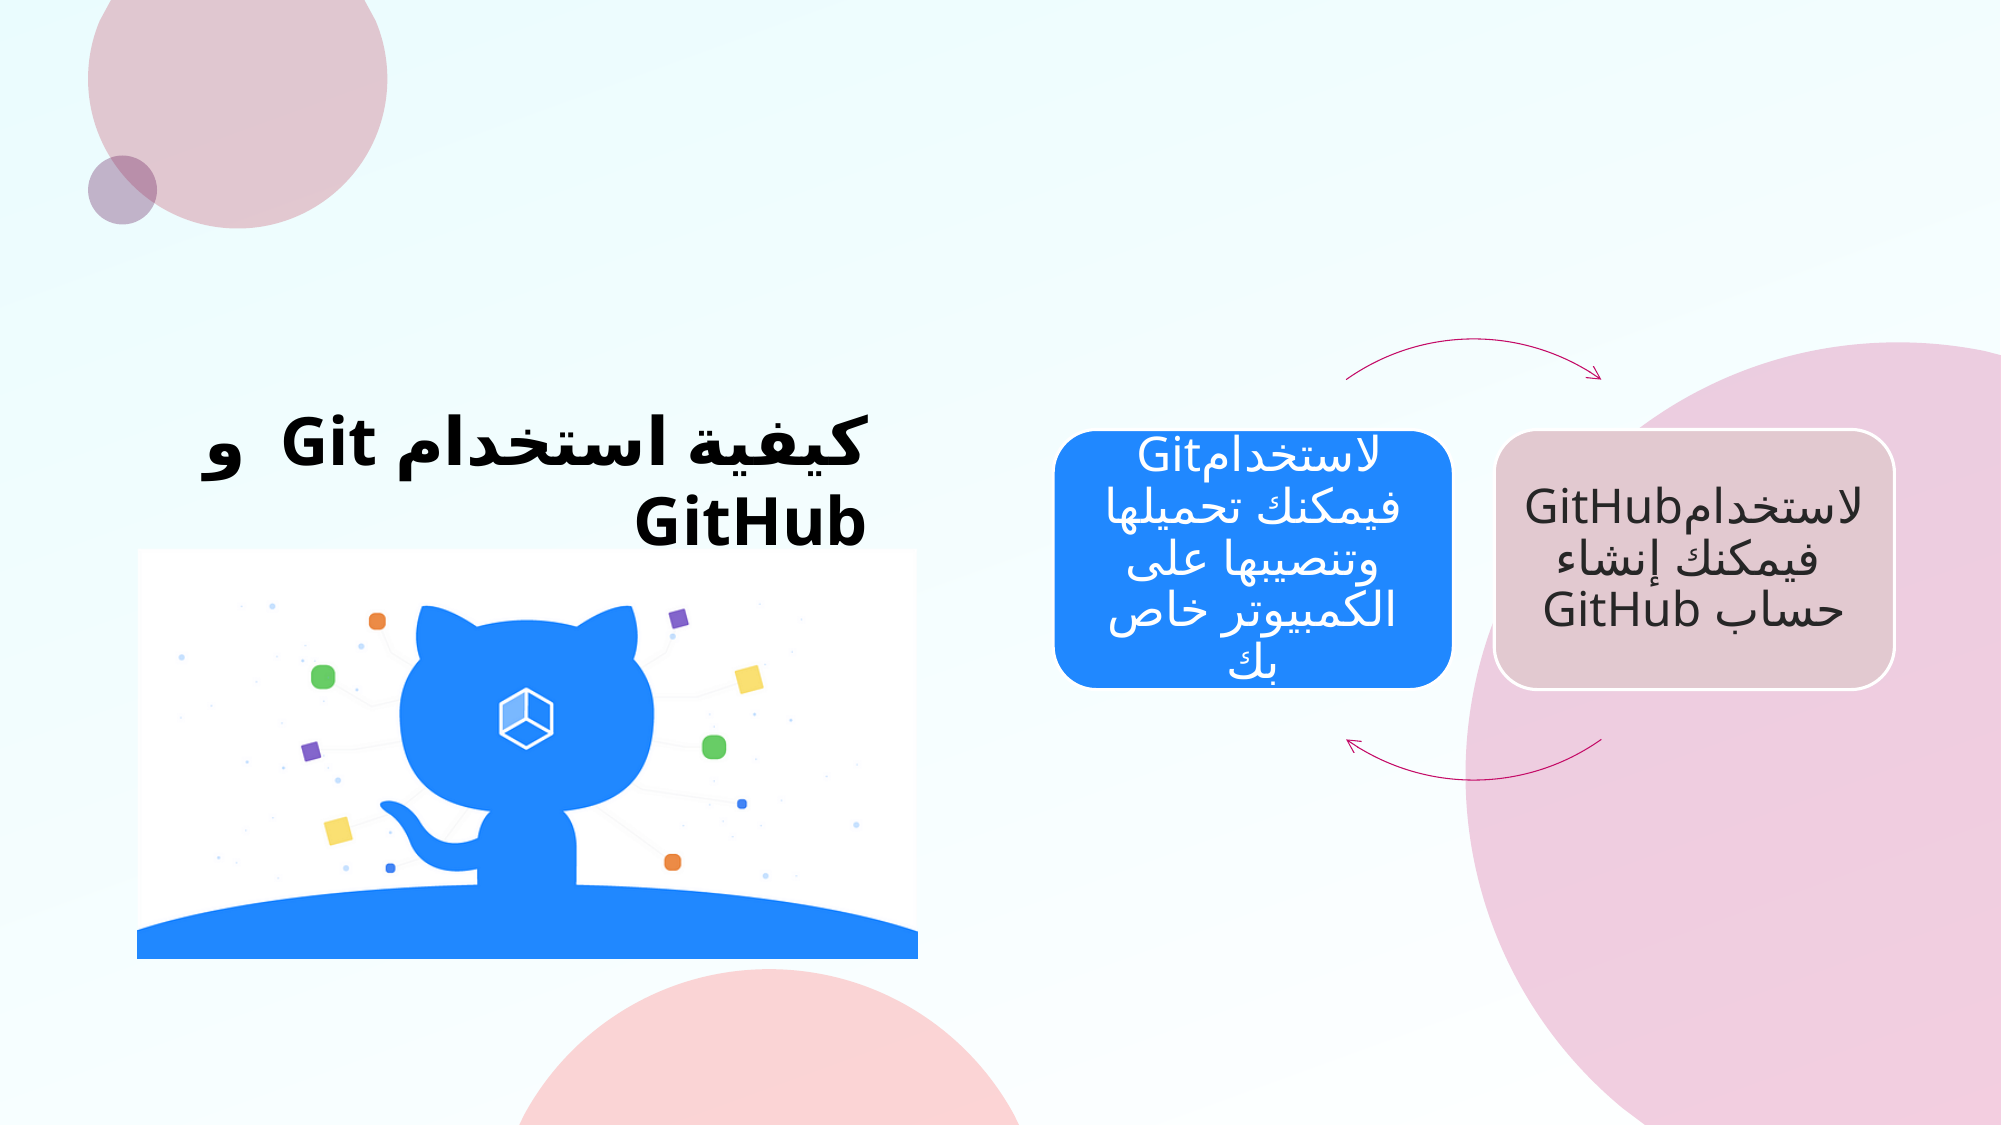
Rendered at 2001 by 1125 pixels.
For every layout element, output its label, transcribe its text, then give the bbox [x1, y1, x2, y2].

title كيفية استخدام Git و GitHub [90, 391, 884, 737]
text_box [1053, 338, 1895, 781]
picture [137, 548, 918, 959]
